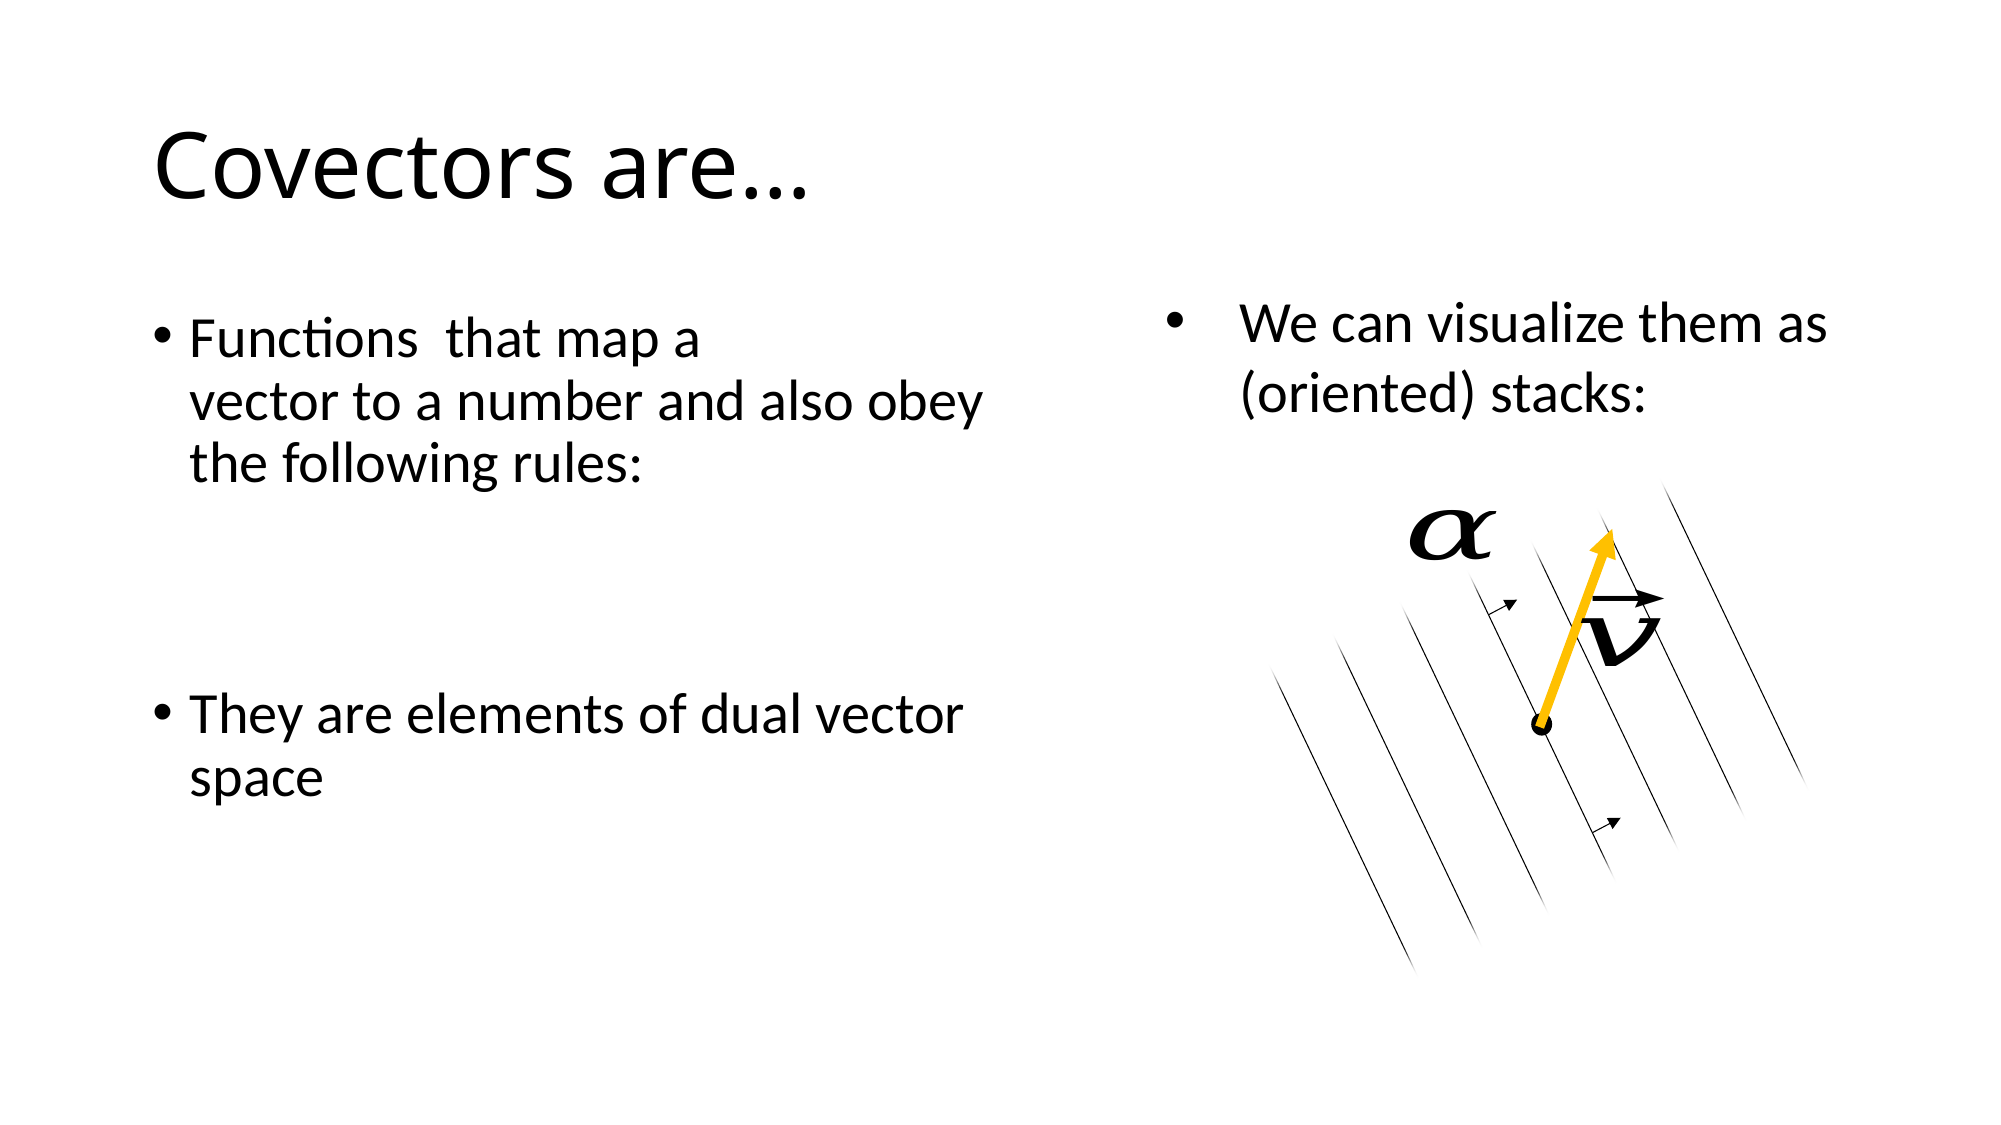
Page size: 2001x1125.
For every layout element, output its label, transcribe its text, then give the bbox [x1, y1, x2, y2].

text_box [1116, 168, 1988, 1125]
title Covectors are… [137, 59, 1863, 278]
